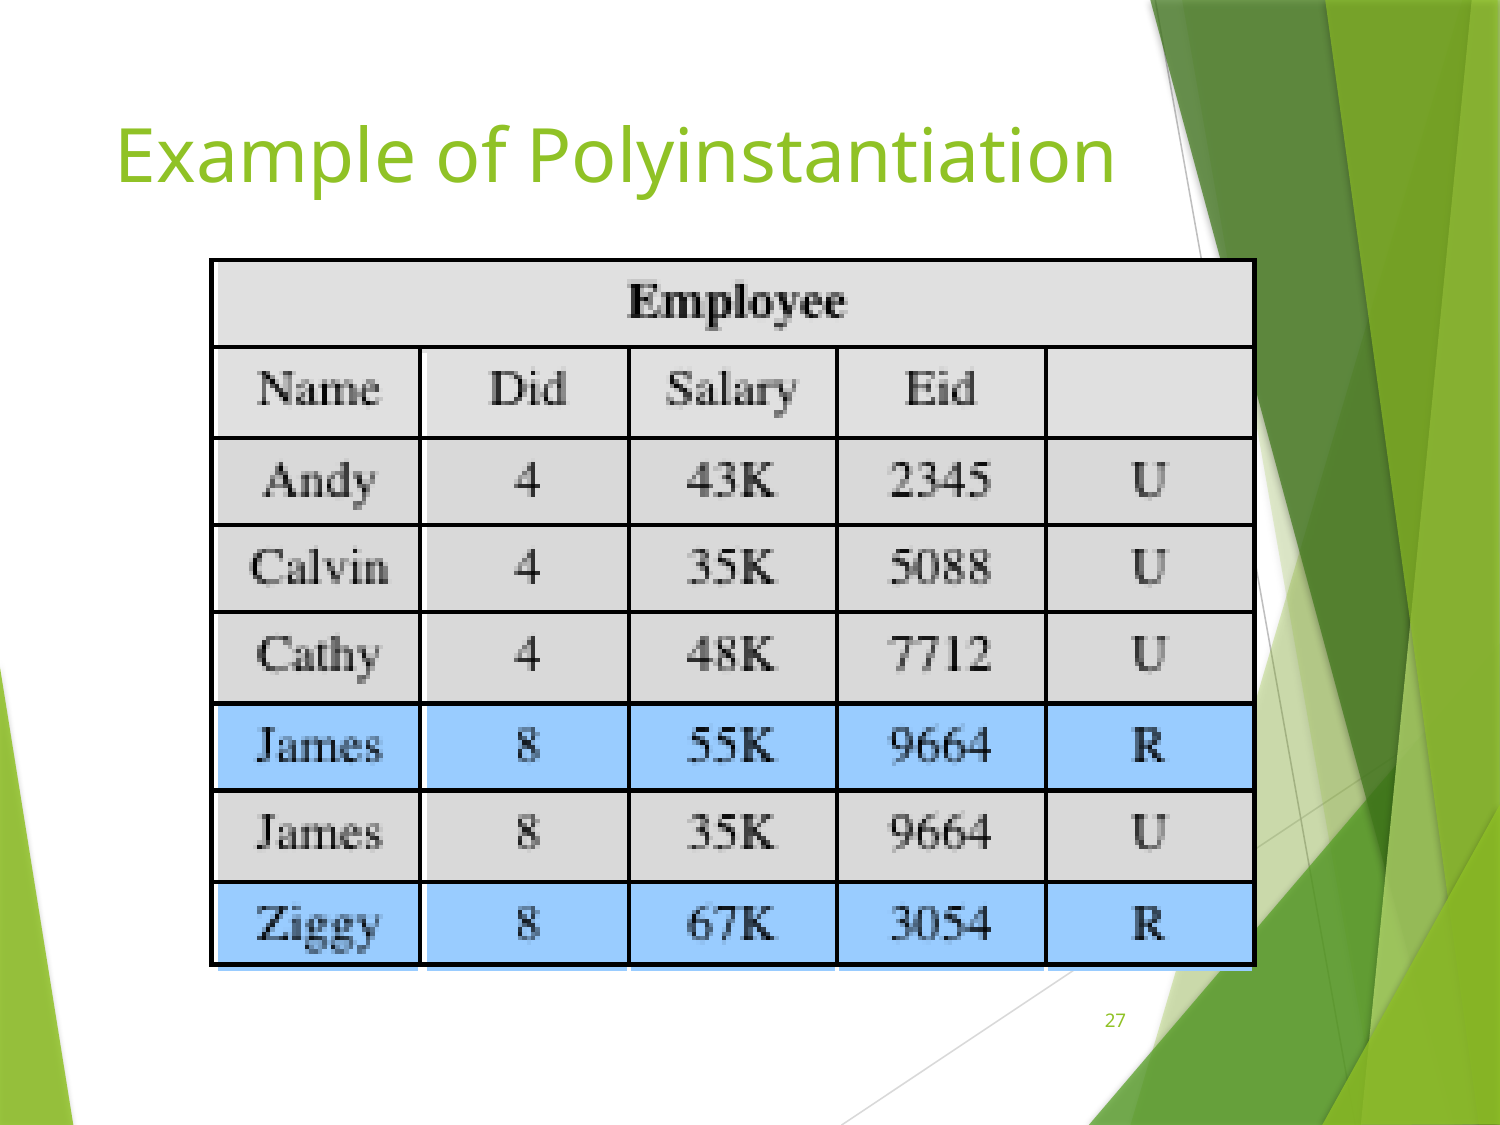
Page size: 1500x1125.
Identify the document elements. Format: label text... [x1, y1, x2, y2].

title Example of Polyinstantiation [99, 99, 1142, 317]
picture [161, 195, 1306, 1060]
